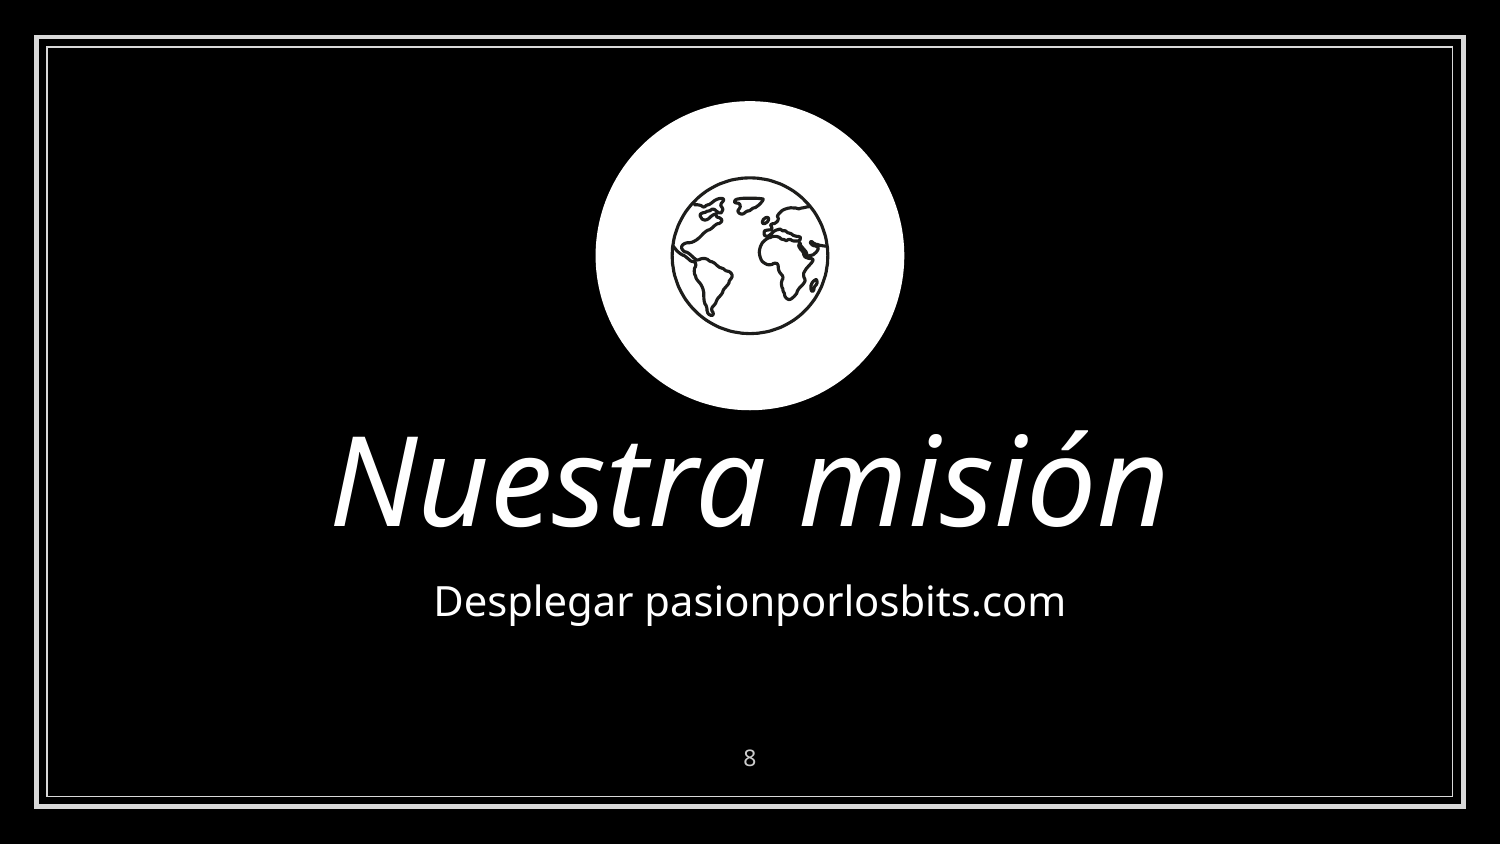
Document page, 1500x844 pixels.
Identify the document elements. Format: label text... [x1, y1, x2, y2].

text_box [671, 177, 829, 334]
slide_number 8 [705, 725, 795, 790]
title Nuestra misión [265, 381, 1235, 559]
text_box [595, 101, 905, 411]
subtitle Desplegar pasionporlosbits.com [265, 559, 1235, 689]
